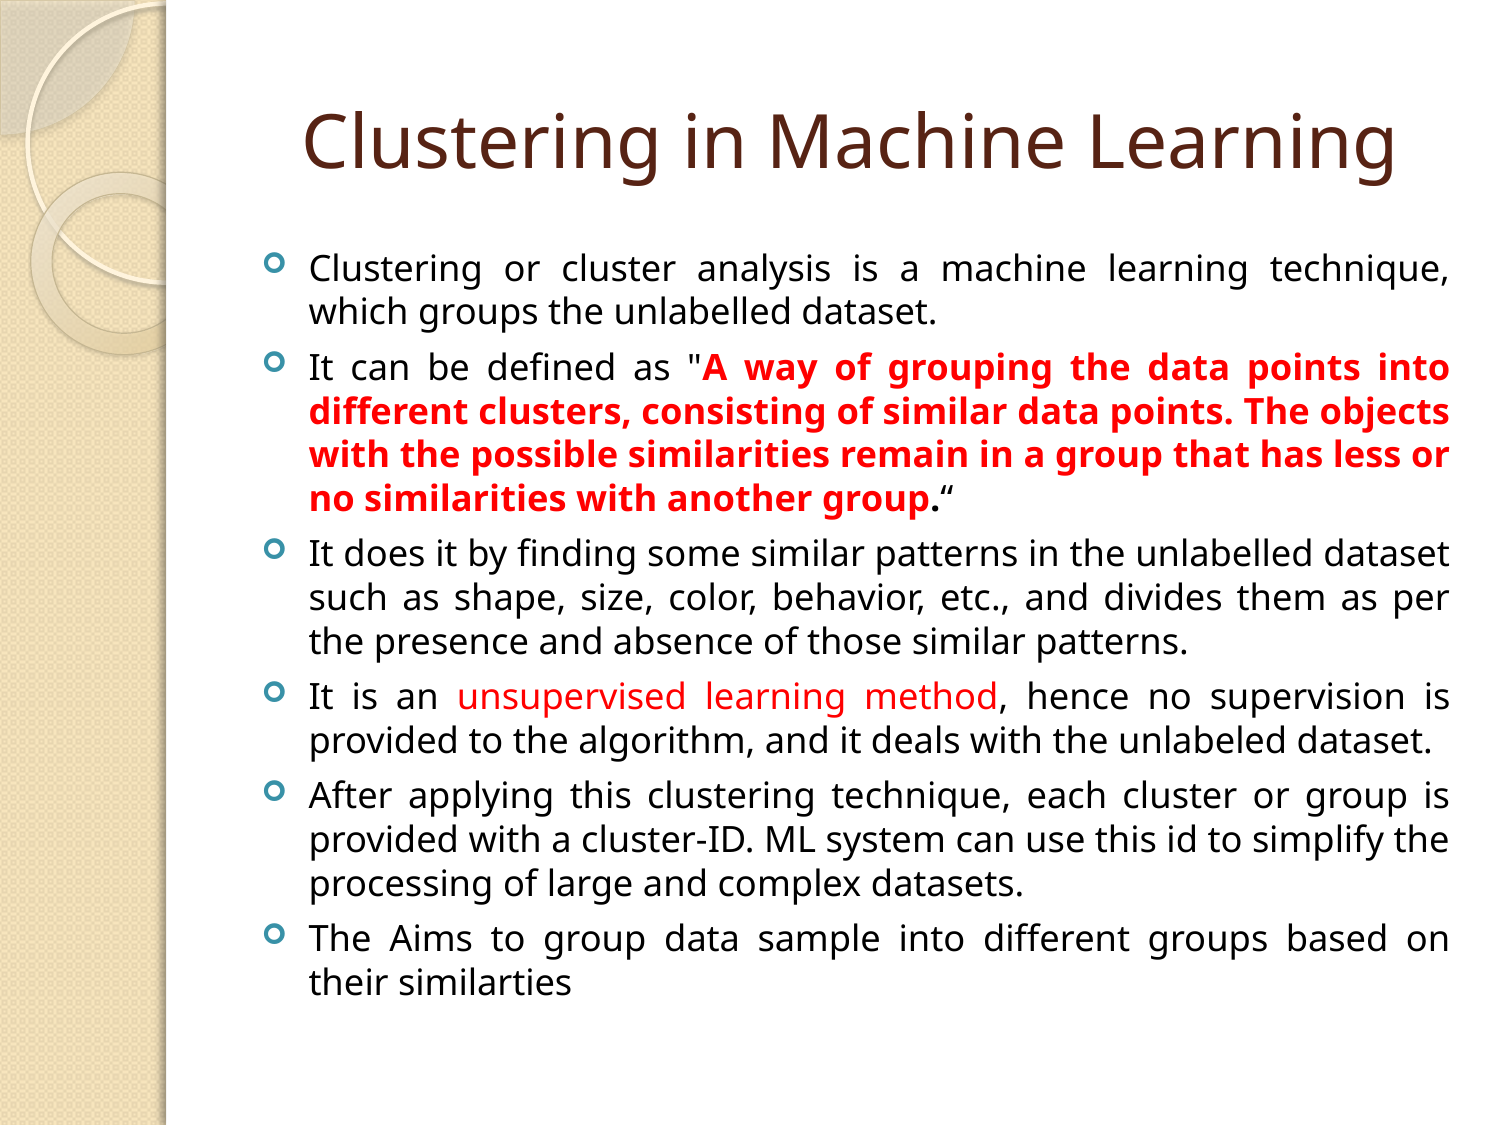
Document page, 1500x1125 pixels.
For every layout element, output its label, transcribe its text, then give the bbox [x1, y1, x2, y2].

title Clustering in Machine Learning [235, 45, 1466, 233]
list Clustering or cluster analysis is a machine learning technique, which groups the unlabelled dataset. It can be defined as "A way of grouping the data points into different clusters, consisting of similar data points. The objects with the possible similarities remain in a group that has less or no similarities with another group.“ It does it by finding some similar patterns in the unlabelled dataset such as shape, size, color, behavior, etc., and divides them as per the presence and absence of those similar patterns. It is an unsupervised learning method, hence no supervision is provided to the algorithm, and it deals with the unlabeled dataset. After applying this clustering technique, each cluster or group is provided with a cluster-ID. ML system can use this id to simplify the processing of large and complex datasets. The Aims to group data sample into different groups based on their similarties [235, 237, 1466, 1025]
